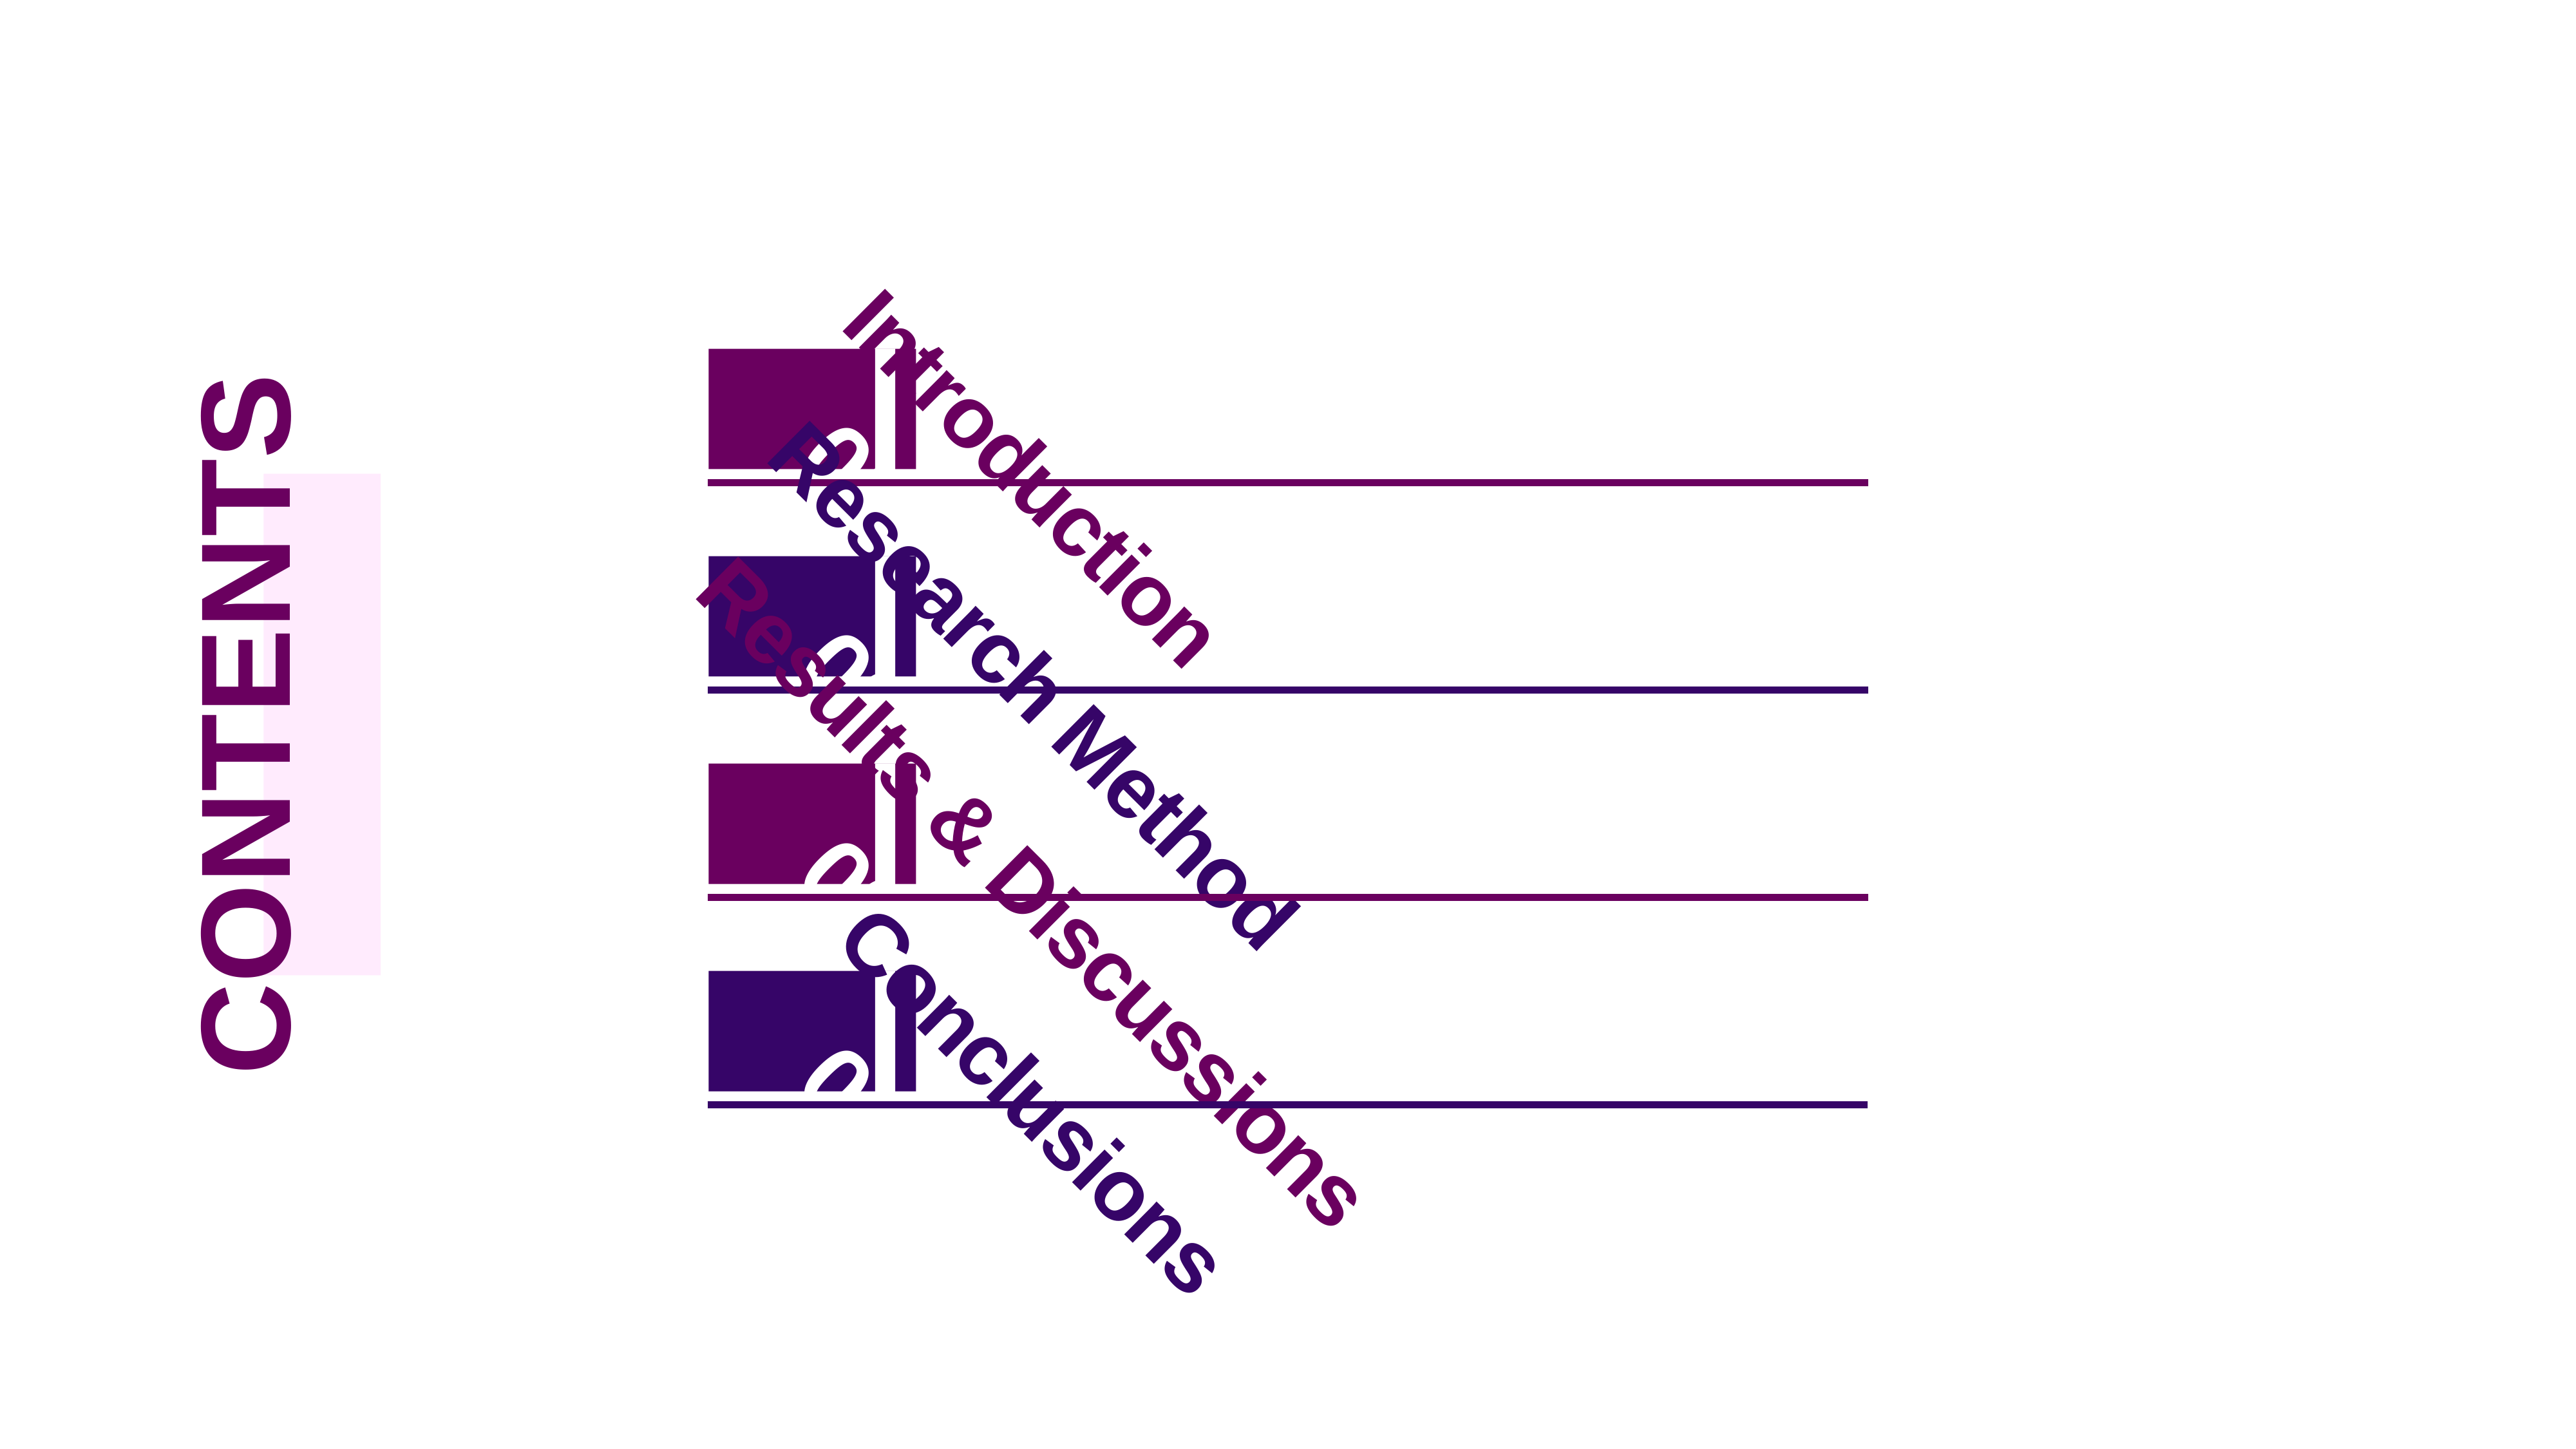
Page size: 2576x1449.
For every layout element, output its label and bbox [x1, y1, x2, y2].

text_box [707, 763, 1869, 958]
text_box [707, 348, 1869, 544]
text_box [707, 971, 1868, 1166]
text_box [707, 556, 1869, 751]
